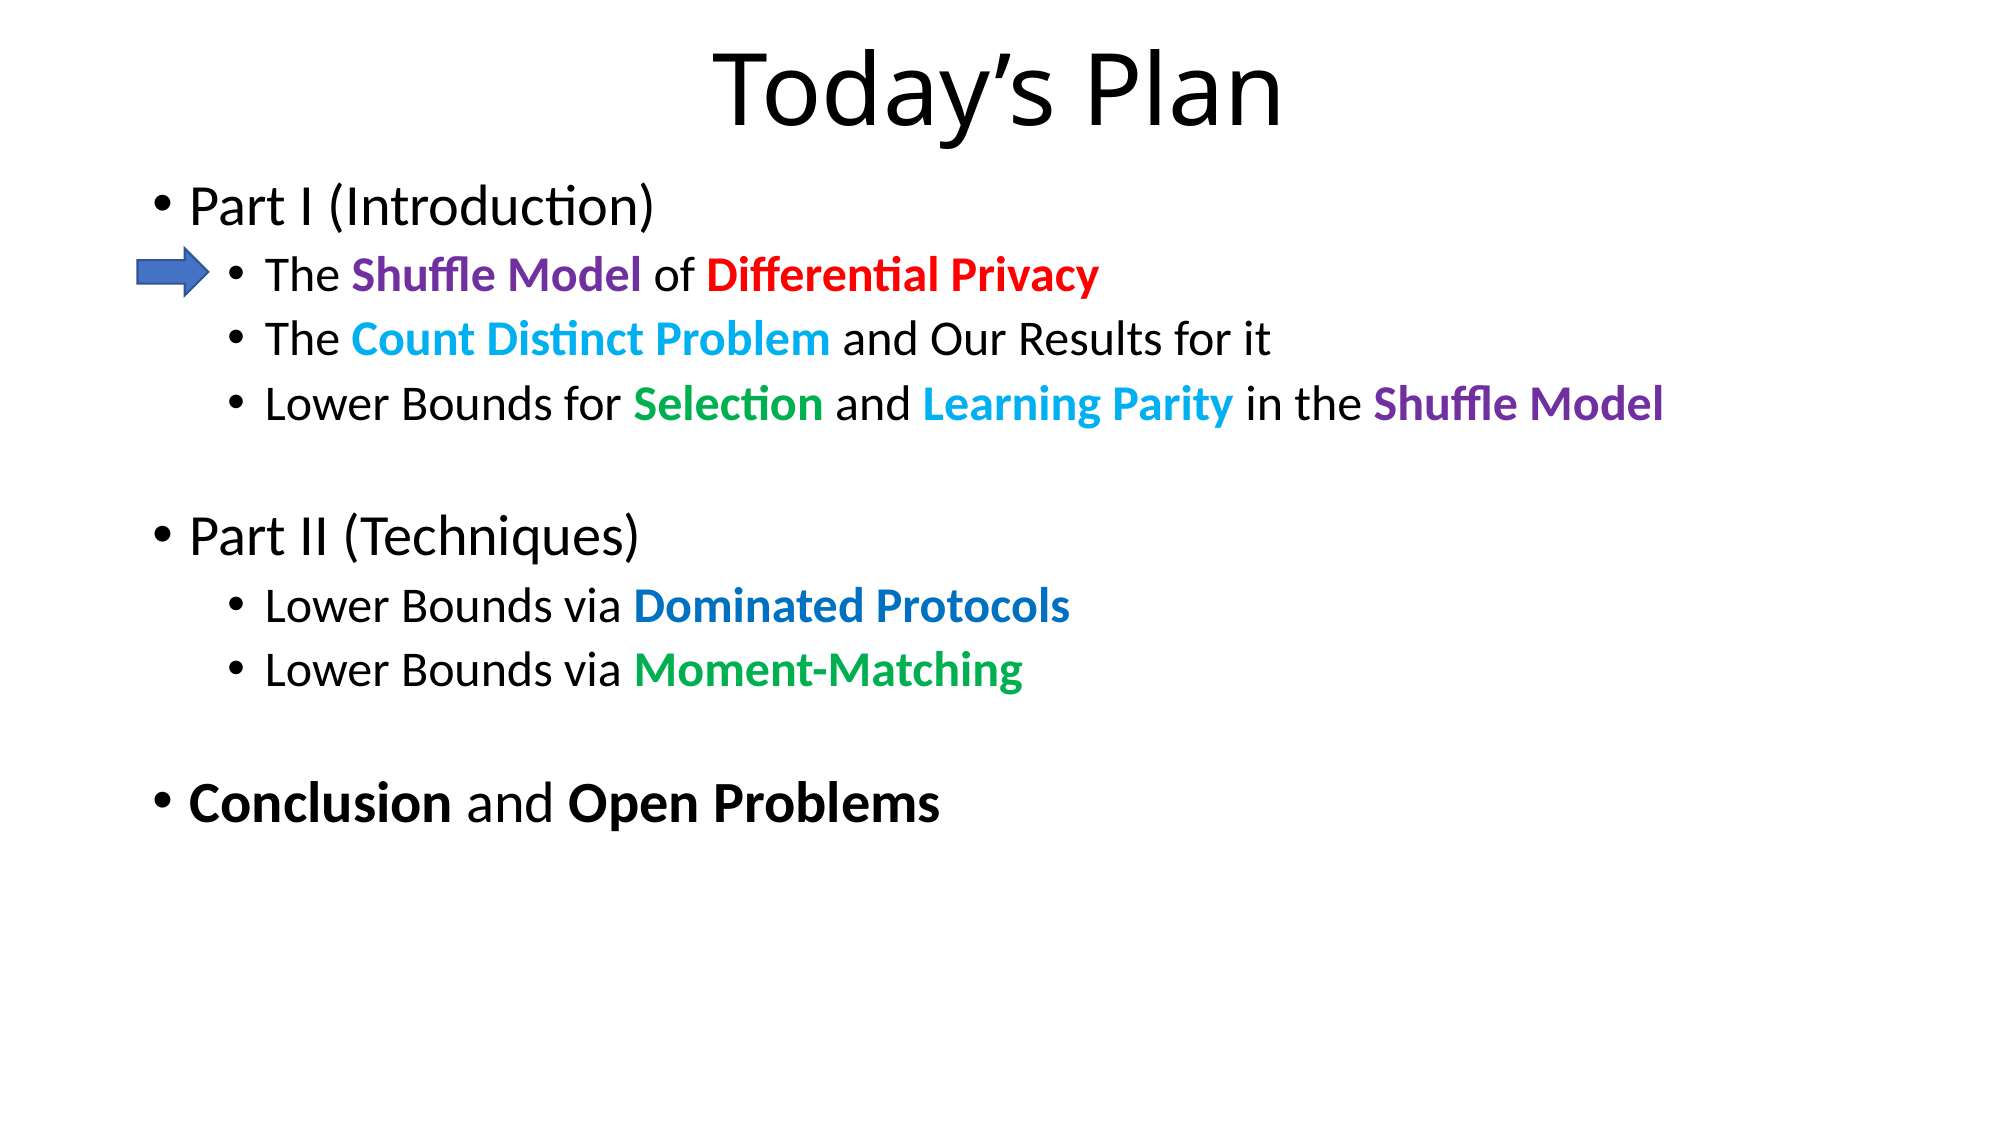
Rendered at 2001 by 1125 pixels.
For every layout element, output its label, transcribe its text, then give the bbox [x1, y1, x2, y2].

title Today’s Plan [137, 19, 1863, 168]
text_box [136, 245, 210, 299]
list Part I (Introduction) The Shuffle Model of Differential Privacy The Count Distinct Problem and Our Results for it Lower Bounds for Selection and Learning Parity in the Shuffle Model Part II (Techniques) Lower Bounds via Dominated Protocols Lower Bounds via Moment-Matching Conclusion and Open Problems [137, 168, 1863, 1066]
